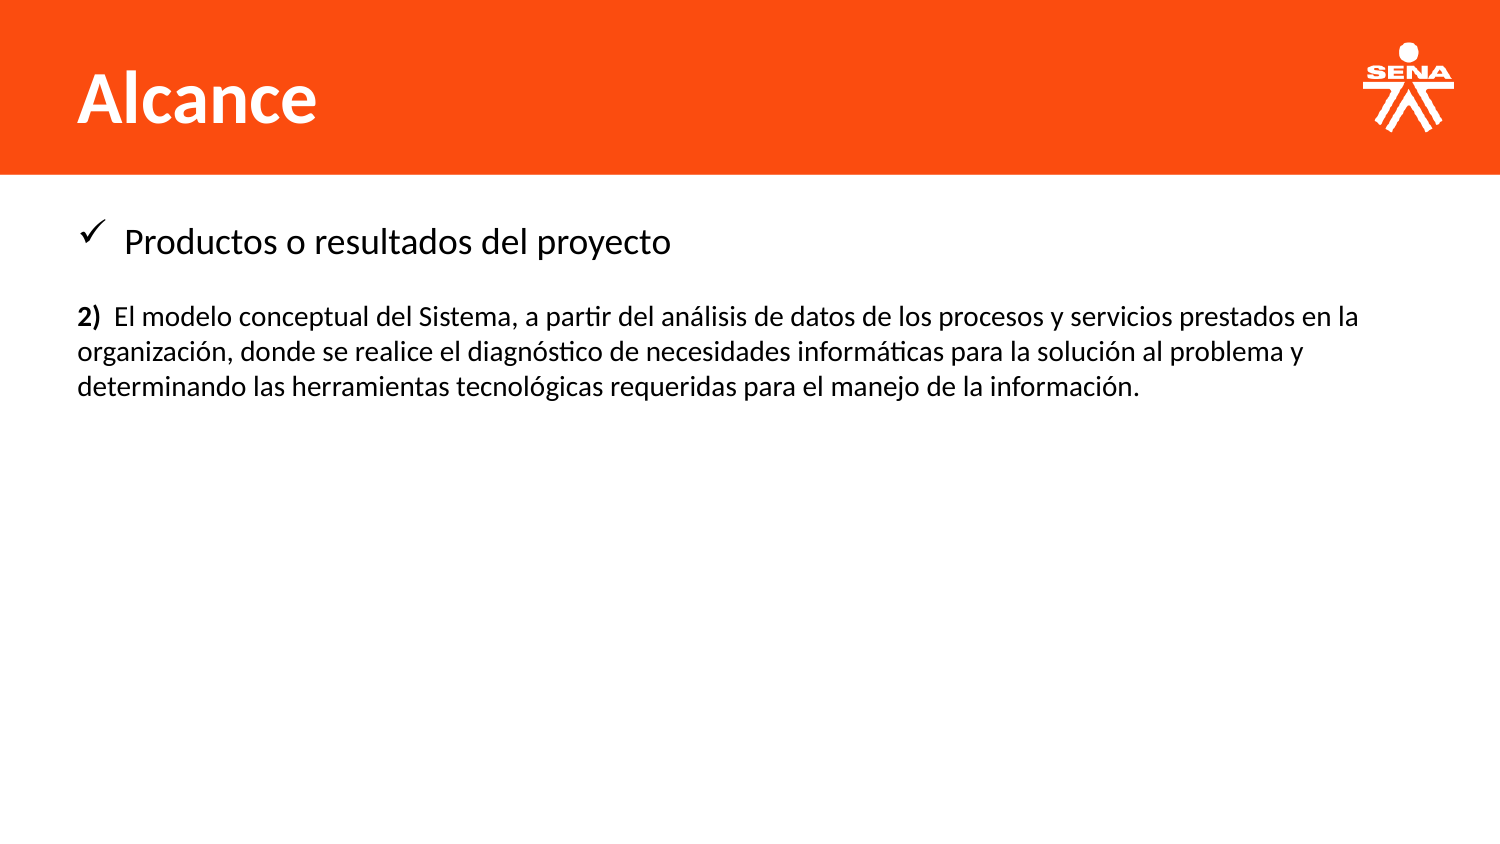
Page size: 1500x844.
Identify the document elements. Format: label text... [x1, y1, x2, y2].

text_box Productos o resultados del proyecto 2) El modelo conceptual del Sistema, a partir del análisis de datos de los procesos y servicios prestados en la organización, donde se realice el diagnóstico de necesidades informáticas para la solución al problema y determinando las herramientas tecnológicas requeridas para el manejo de la información. [62, 209, 1443, 410]
picture [0, 0, 1500, 844]
text_box Alcance [62, 40, 455, 146]
